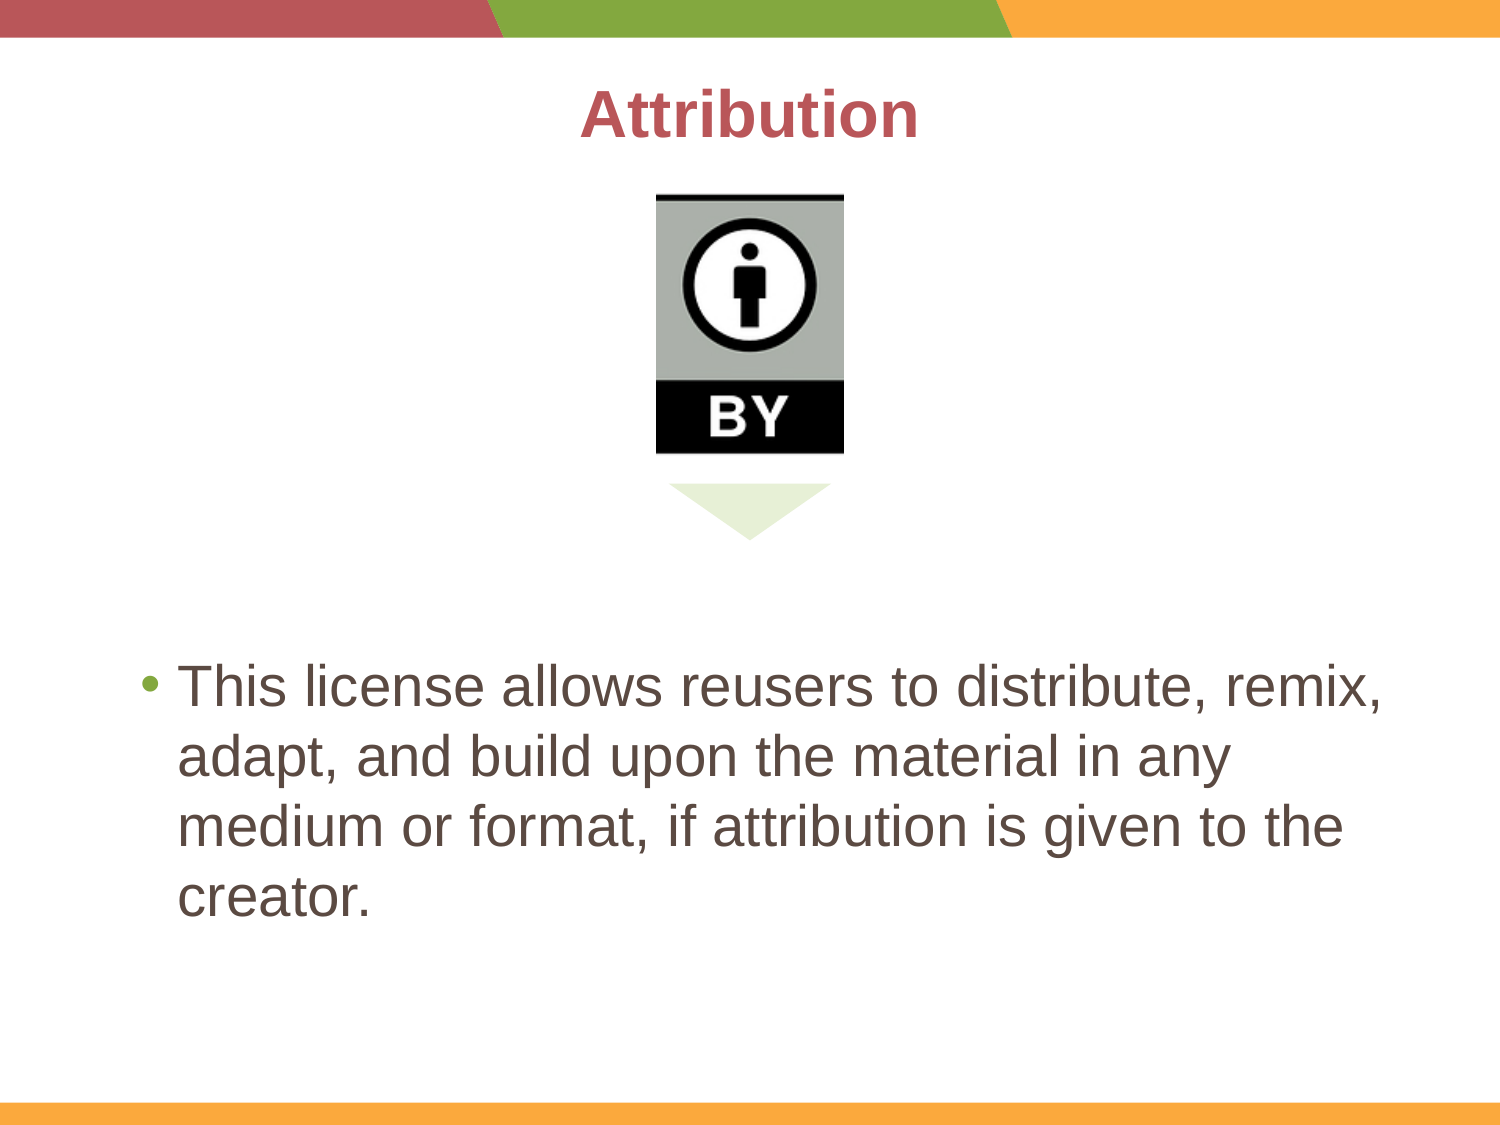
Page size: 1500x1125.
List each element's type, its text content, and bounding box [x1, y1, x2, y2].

text_box This license allows reusers to distribute, remix, adapt, and build upon the material in any medium or format, if attribution is given to the creator. [91, 640, 1435, 946]
text_box [668, 483, 832, 541]
title Attribution [103, 63, 1397, 281]
picture [656, 192, 844, 458]
